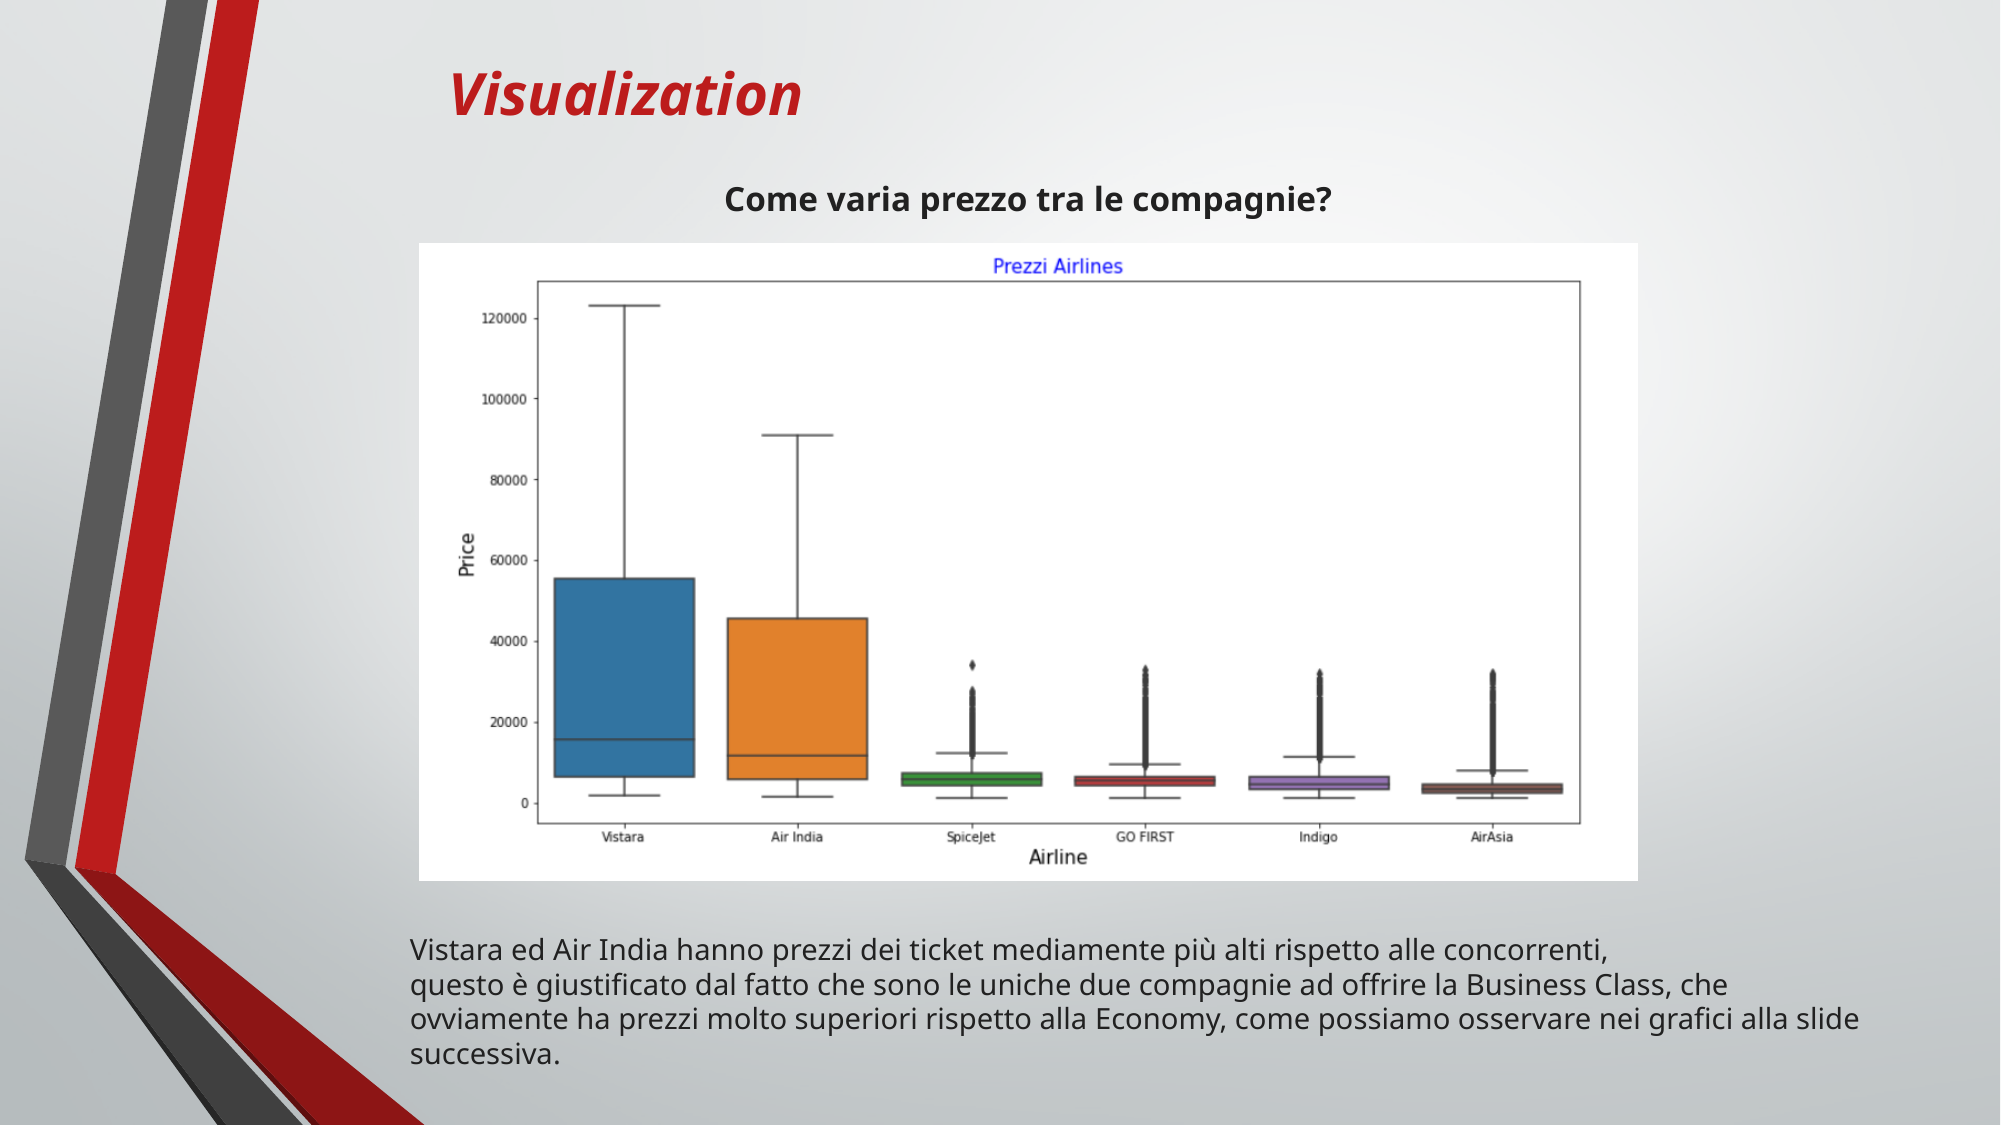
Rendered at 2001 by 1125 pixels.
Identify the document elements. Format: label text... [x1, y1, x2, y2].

text_box Come varia prezzo tra le compagnie? [252, 171, 1805, 226]
picture [419, 243, 1638, 882]
text_box Vistara ed Air India hanno prezzi dei ticket mediamente più alti rispetto alle concorrenti, questo è giustificato dal fatto che sono le uniche due compagnie ad offrire la Business Class, che ovviamente ha prezzi molto superiori rispetto alla Economy, come possiamo osservare nei grafici alla slide successiva. [395, 923, 1896, 1078]
title Visualization [252, 69, 1000, 115]
